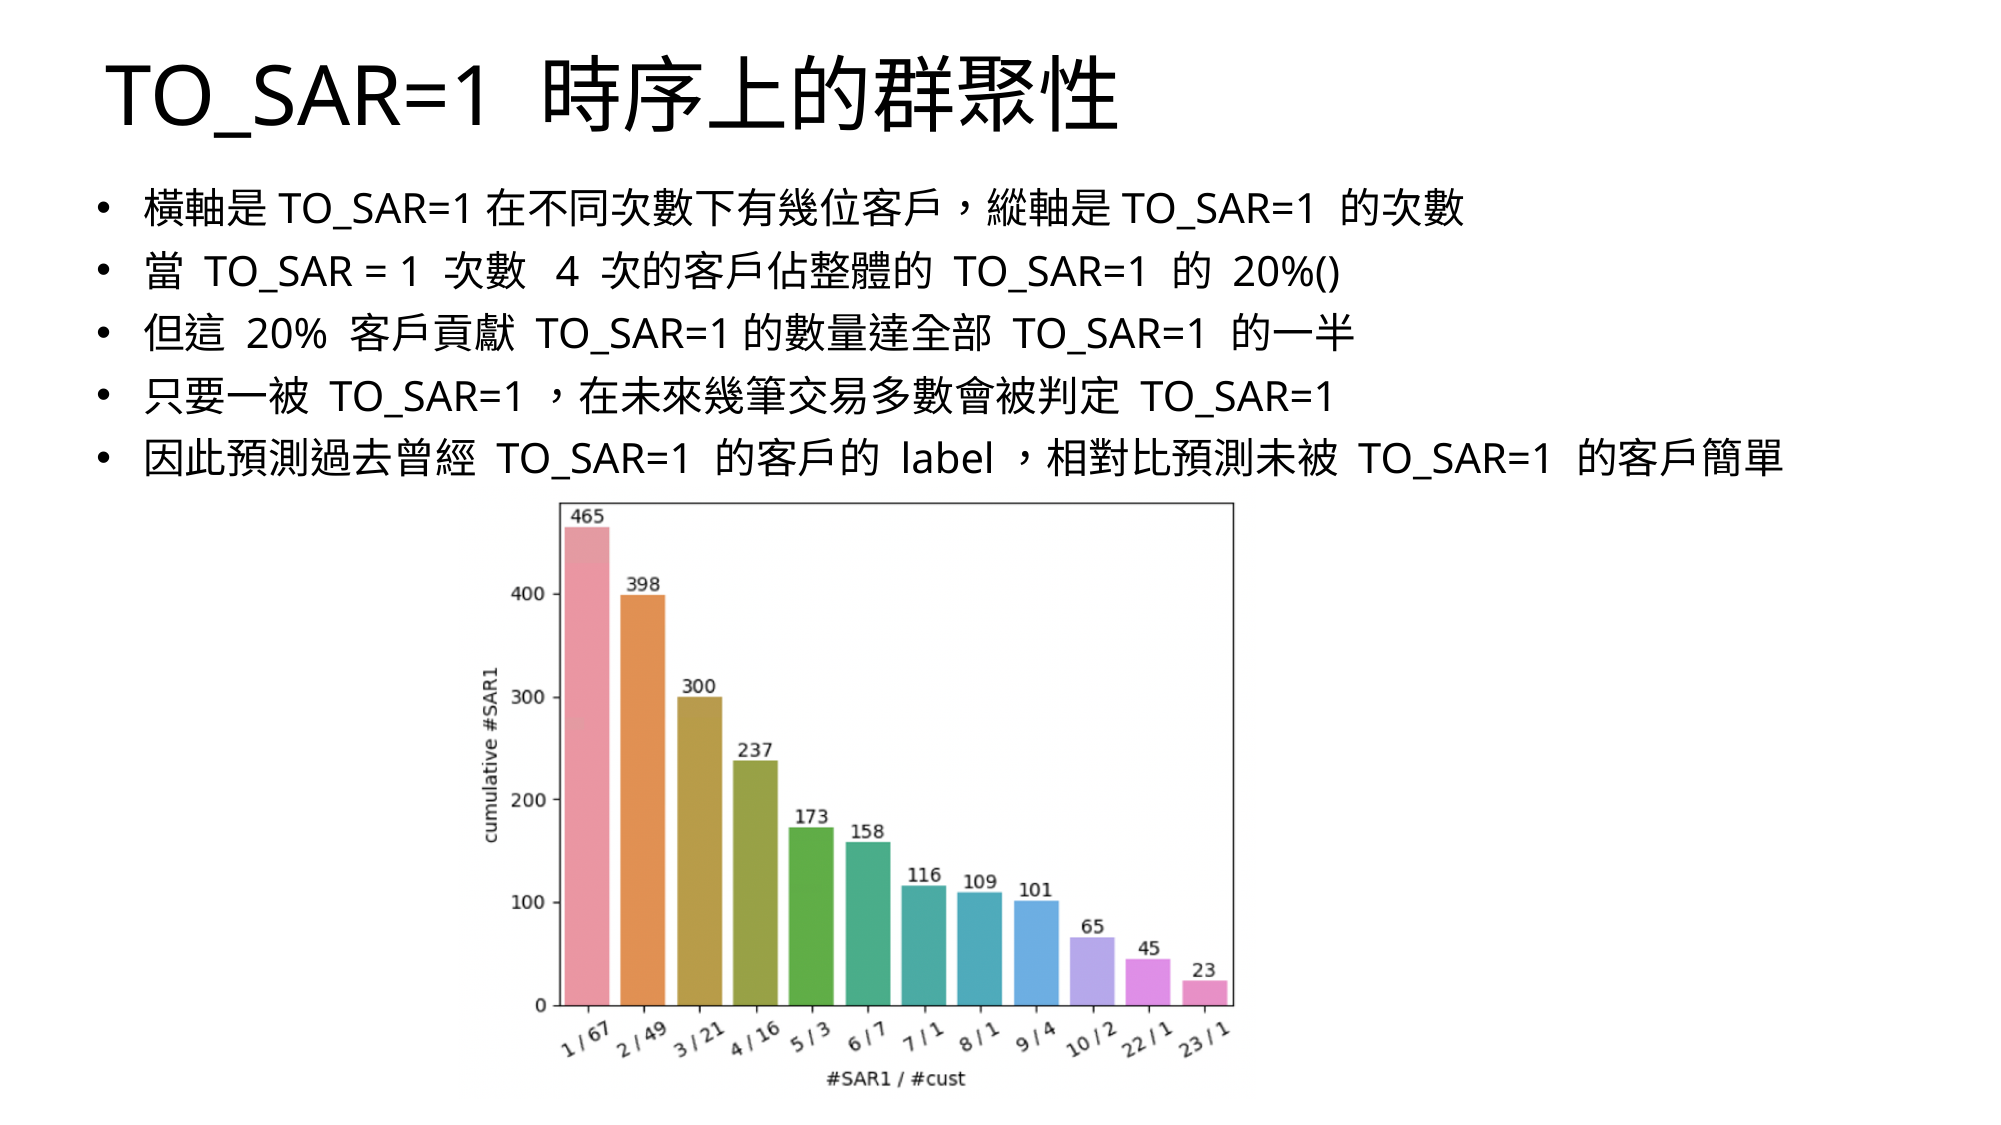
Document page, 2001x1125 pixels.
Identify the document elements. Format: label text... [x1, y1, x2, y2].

picture [458, 486, 1256, 1099]
title TO_SAR=1 時序上的群聚性 [90, 0, 1816, 210]
